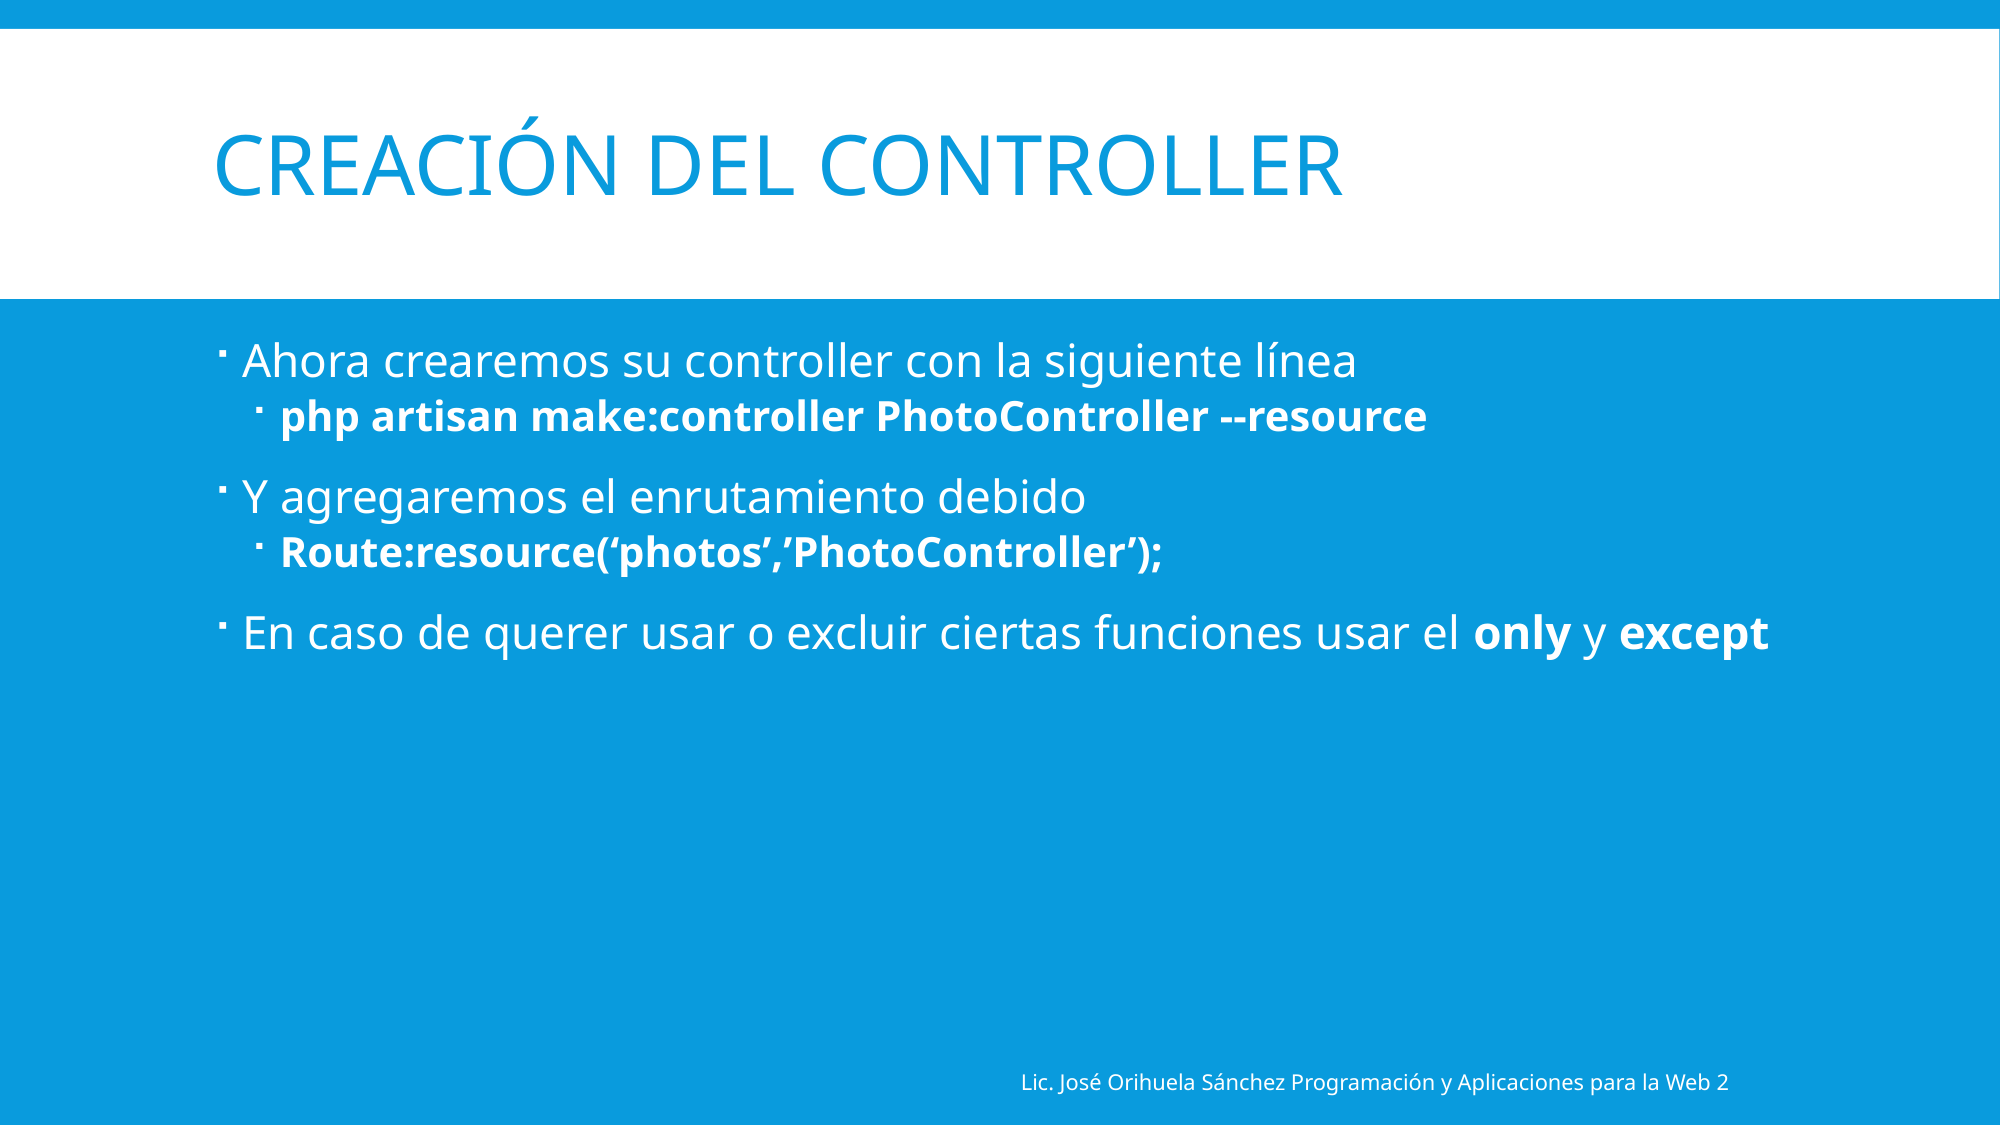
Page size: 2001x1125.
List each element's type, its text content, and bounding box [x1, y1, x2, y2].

footer Lic. José Orihuela Sánchez Programación y Aplicaciones para la Web 2 [918, 1053, 1746, 1114]
title Creación del controller [197, 46, 1803, 295]
list Ahora crearemos su controller con la siguiente línea php artisan make:controller PhotoController --resource Y agregaremos el enrutamiento debido Route:resource(‘photos’,’PhotoController’); En caso de querer usar o excluir ciertas funciones usar el only y except [197, 329, 1803, 1020]
